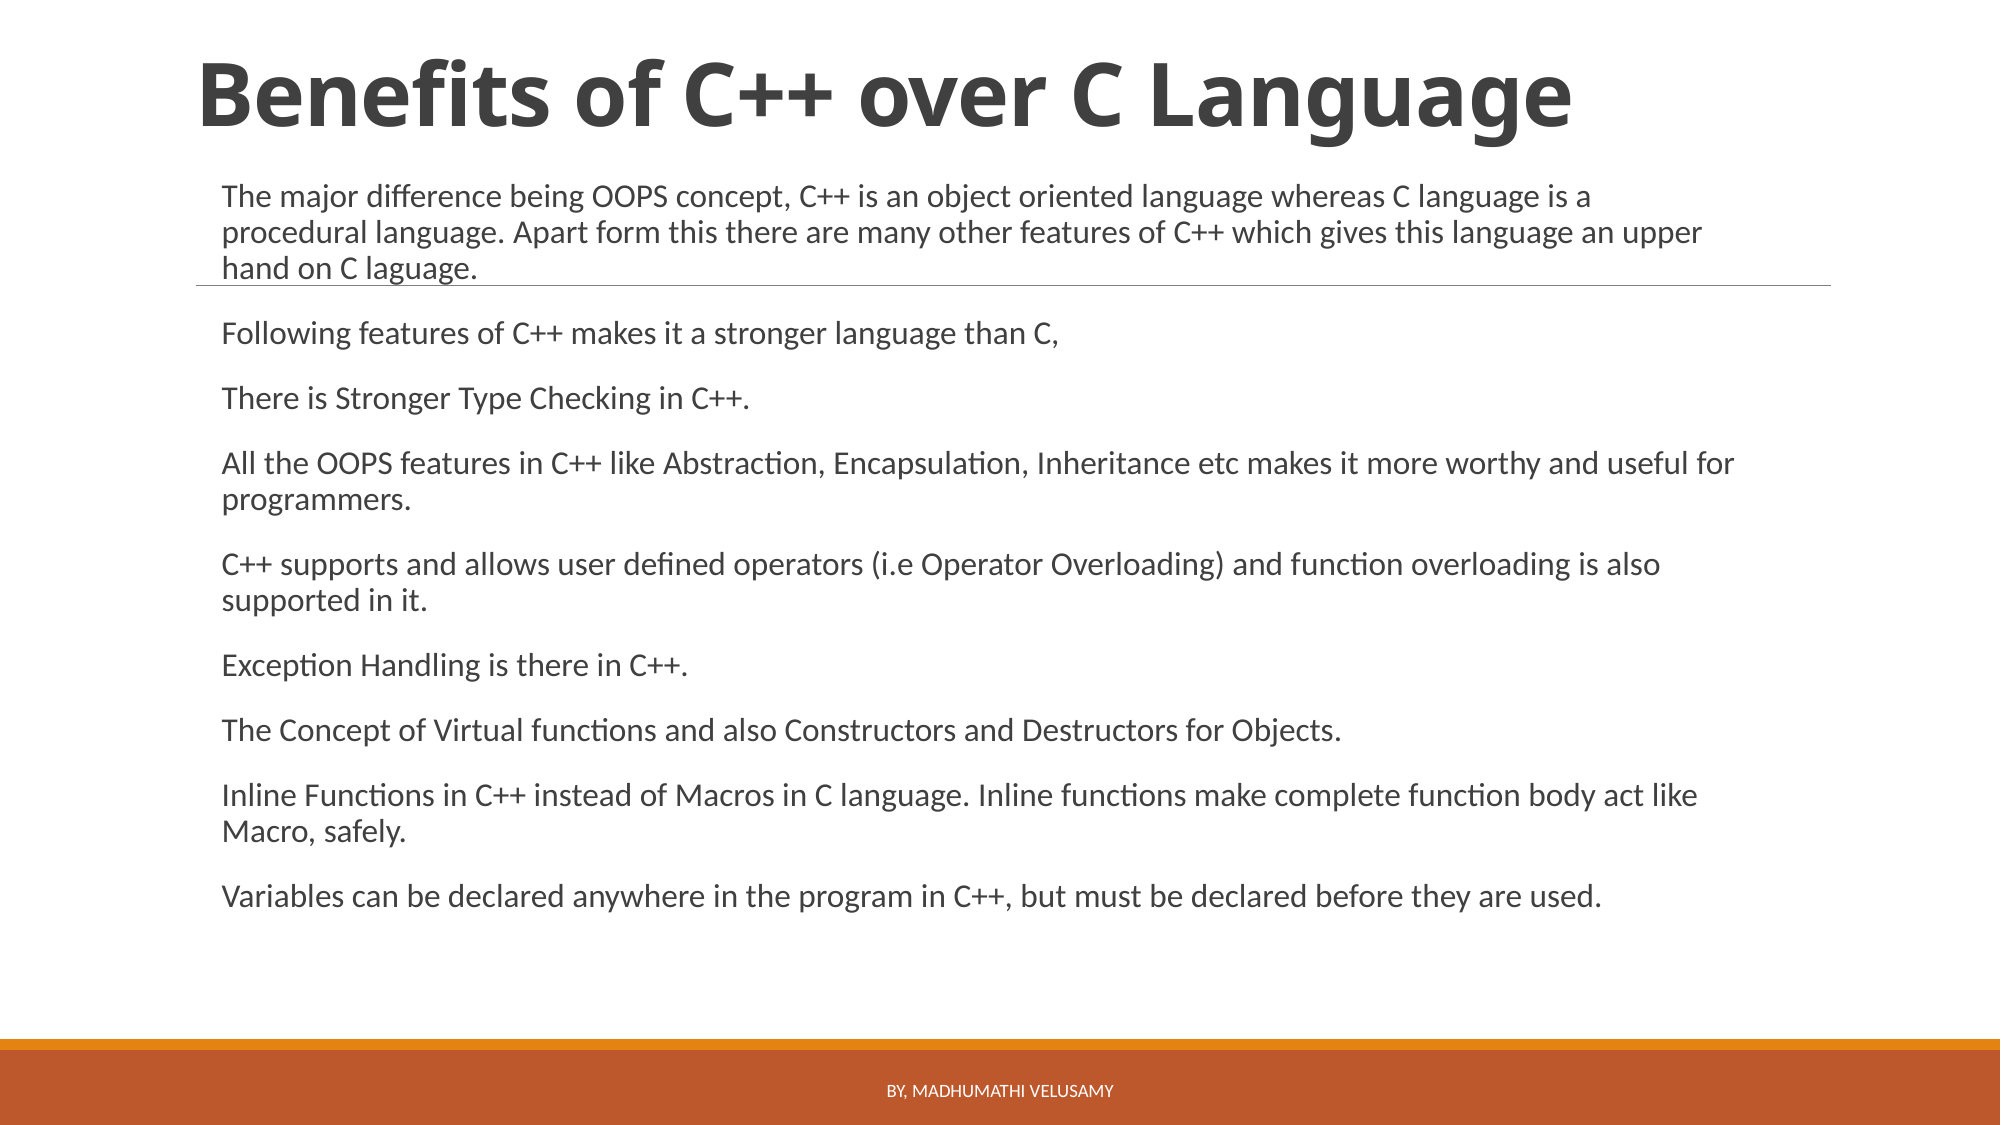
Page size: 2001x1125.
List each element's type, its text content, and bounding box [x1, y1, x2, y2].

title Benefits of C++ over C Language [180, 47, 1830, 153]
list The major difference being OOPS concept, C++ is an object oriented language whereas C language is a procedural language. Apart form this there are many other features of C++ which gives this language an upper hand on C laguage. Following features of C++ makes it a stronger language than C, There is Stronger Type Checking in C++. All the OOPS features in C++ like Abstraction, Encapsulation, Inheritance etc makes it more worthy and useful for programmers. C++ supports and allows user defined operators (i.e Operator Overloading) and function overloading is also supported in it. Exception Handling is there in C++. The Concept of Virtual functions and also Constructors and Destructors for Objects. Inline Functions in C++ instead of Macros in C language. Inline functions make complete function body act like Macro, safely. Variables can be declared anywhere in the program in C++, but must be declared before they are used. [206, 171, 1739, 878]
footer By, Madhumathi Velusamy [604, 1059, 1396, 1120]
